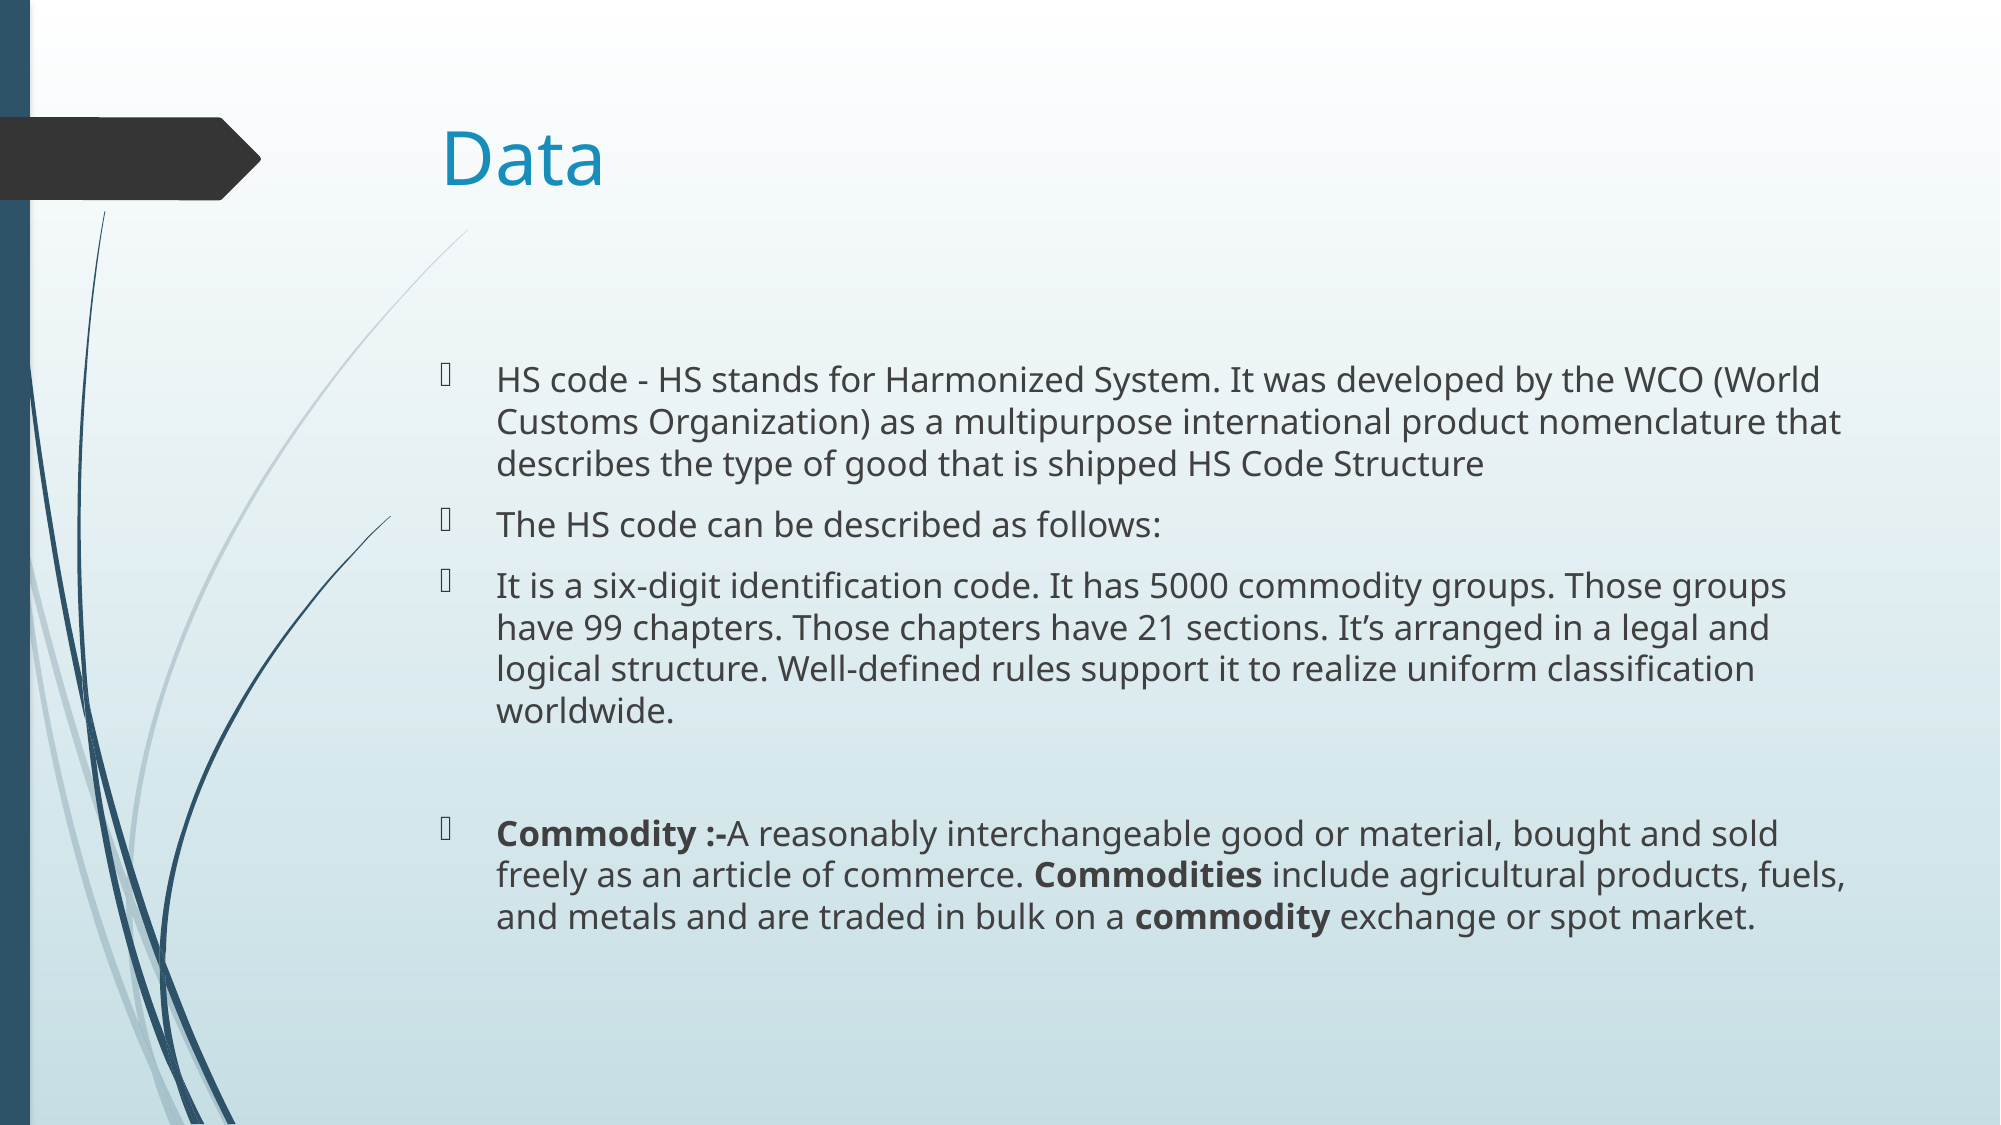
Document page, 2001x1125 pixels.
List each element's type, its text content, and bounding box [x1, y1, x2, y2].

list HS code - HS stands for Harmonized System. It was developed by the WCO (World Customs Organization) as a multipurpose international product nomenclature that describes the type of good that is shipped HS Code Structure The HS code can be described as follows: It is a six-digit identification code. It has 5000 commodity groups. Those groups have 99 chapters. Those chapters have 21 sections. It’s arranged in a legal and logical structure. Well-defined rules support it to realize uniform classification worldwide. Commodity :-A reasonably interchangeable good or material, bought and sold freely as an article of commerce. Commodities include agricultural products, fuels, and metals and are traded in bulk on a commodity exchange or spot market. [424, 350, 1888, 970]
title Data [425, 102, 1888, 313]
